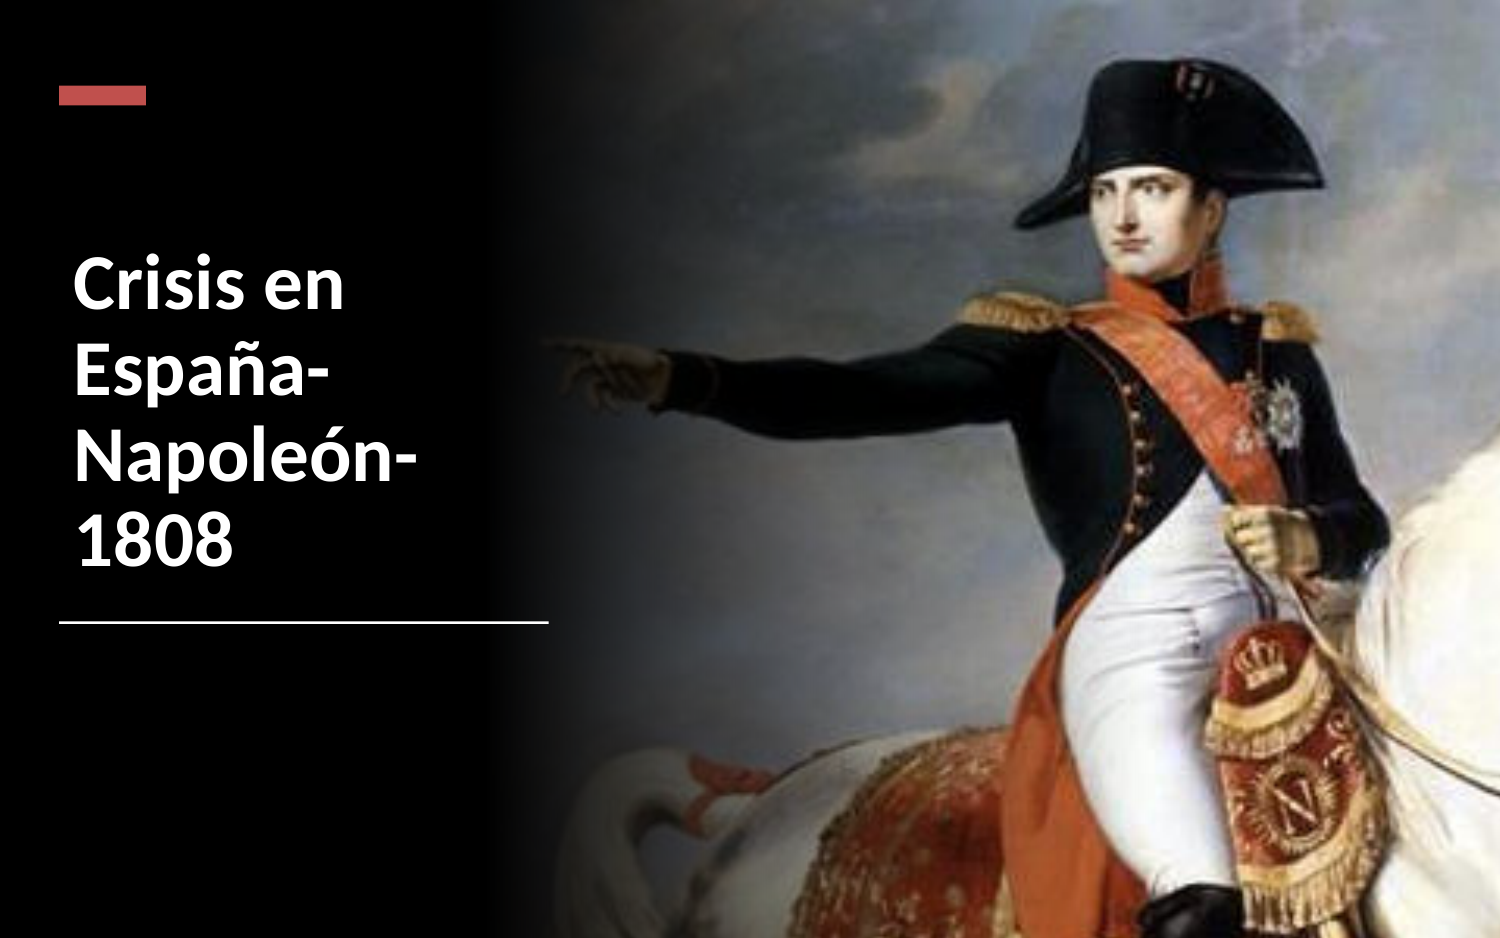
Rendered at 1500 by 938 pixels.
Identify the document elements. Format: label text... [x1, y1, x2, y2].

title Crisis en España- Napoleón- 1808 [58, 153, 428, 592]
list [433, 0, 1500, 938]
text_box [0, 0, 431, 938]
text_box [57, 619, 428, 626]
text_box [57, 83, 148, 108]
